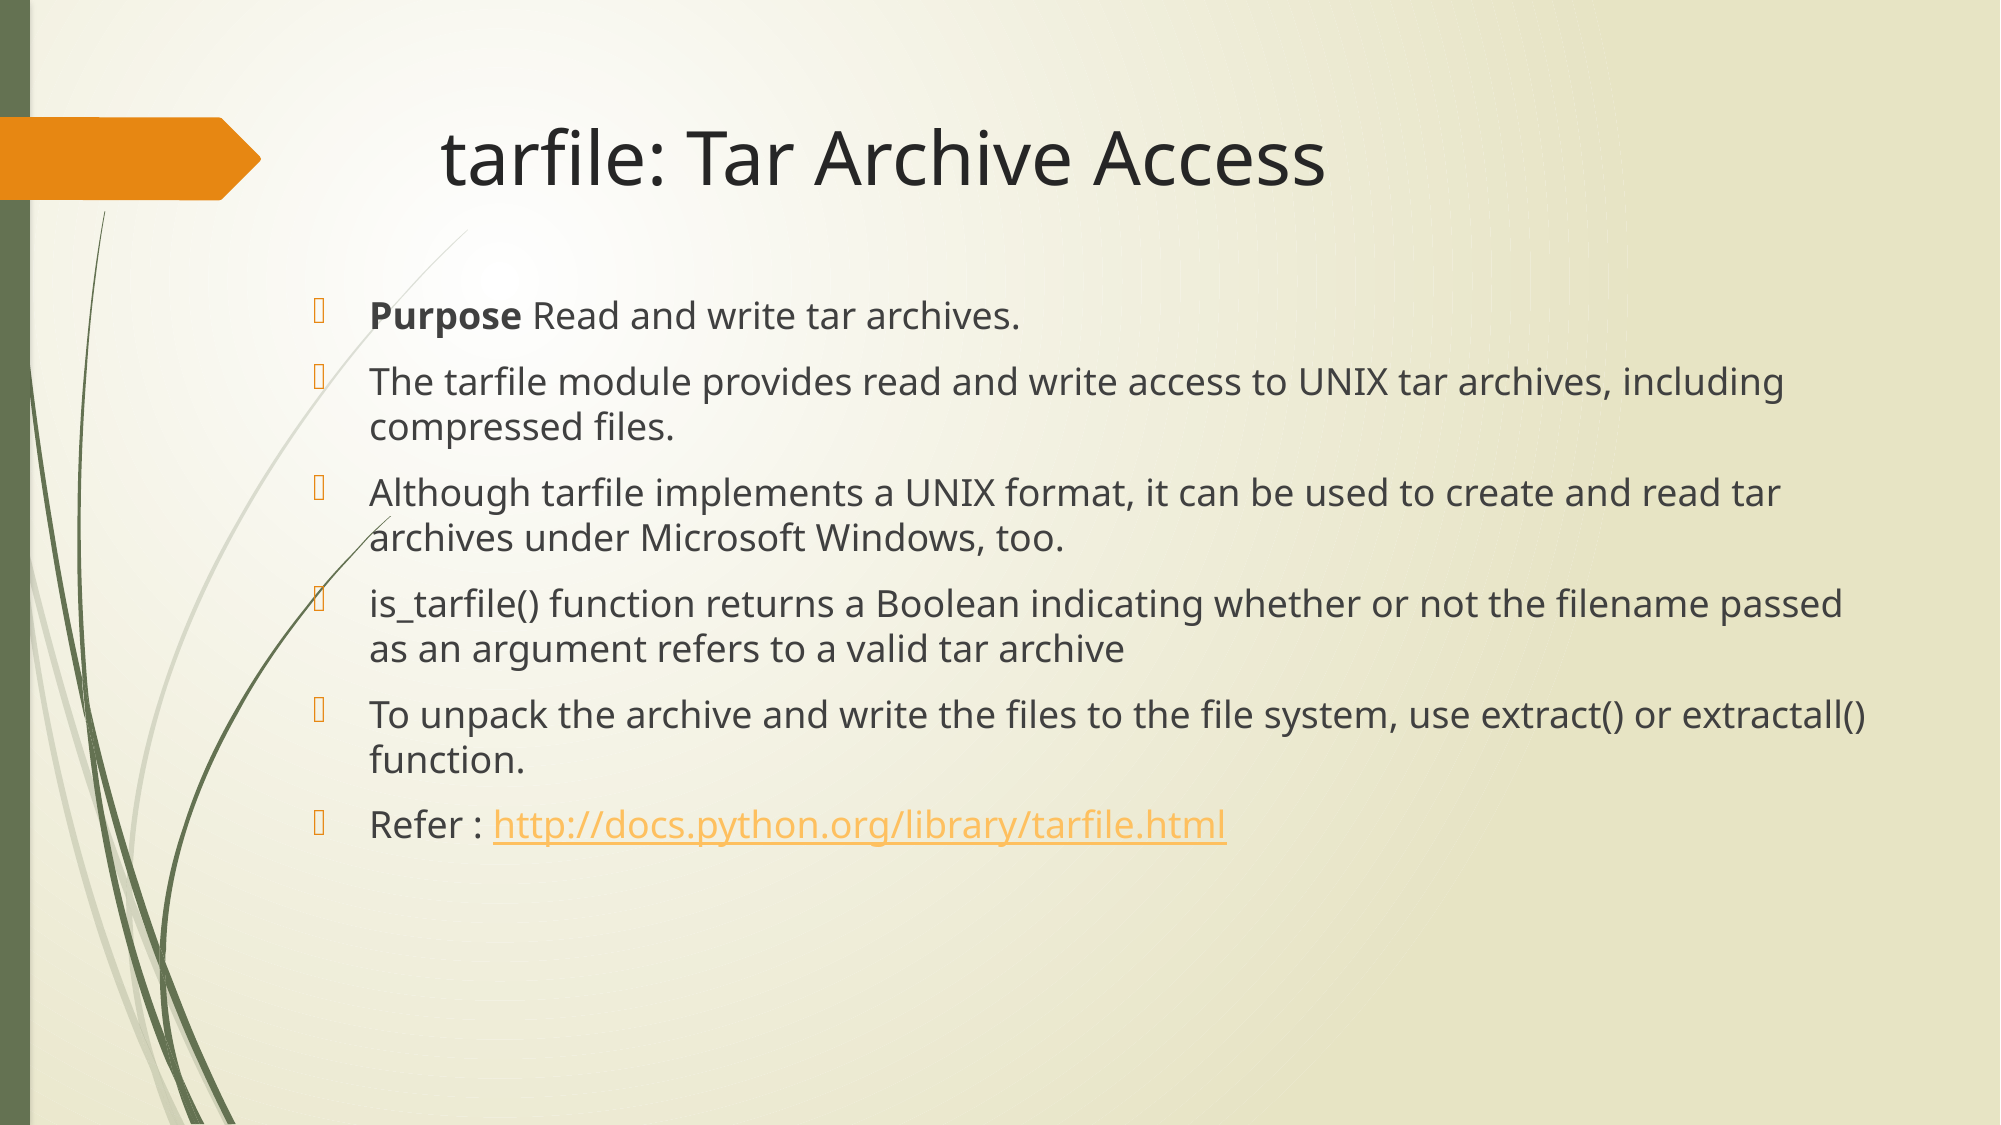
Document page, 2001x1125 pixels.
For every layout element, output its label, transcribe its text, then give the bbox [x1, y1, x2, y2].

title tarfile: Tar Archive Access [425, 102, 1888, 284]
list Purpose Read and write tar archives. The tarfile module provides read and write access to UNIX tar archives, including compressed files. Although tarfile implements a UNIX format, it can be used to create and read tar archives under Microsoft Windows, too. is_tarfile() function returns a Boolean indicating whether or not the filename passed as an argument refers to a valid tar archive To unpack the archive and write the files to the file system, use extract() or extractall() function. Refer : http://docs.python.org/library/tarfile.html [297, 284, 1888, 970]
